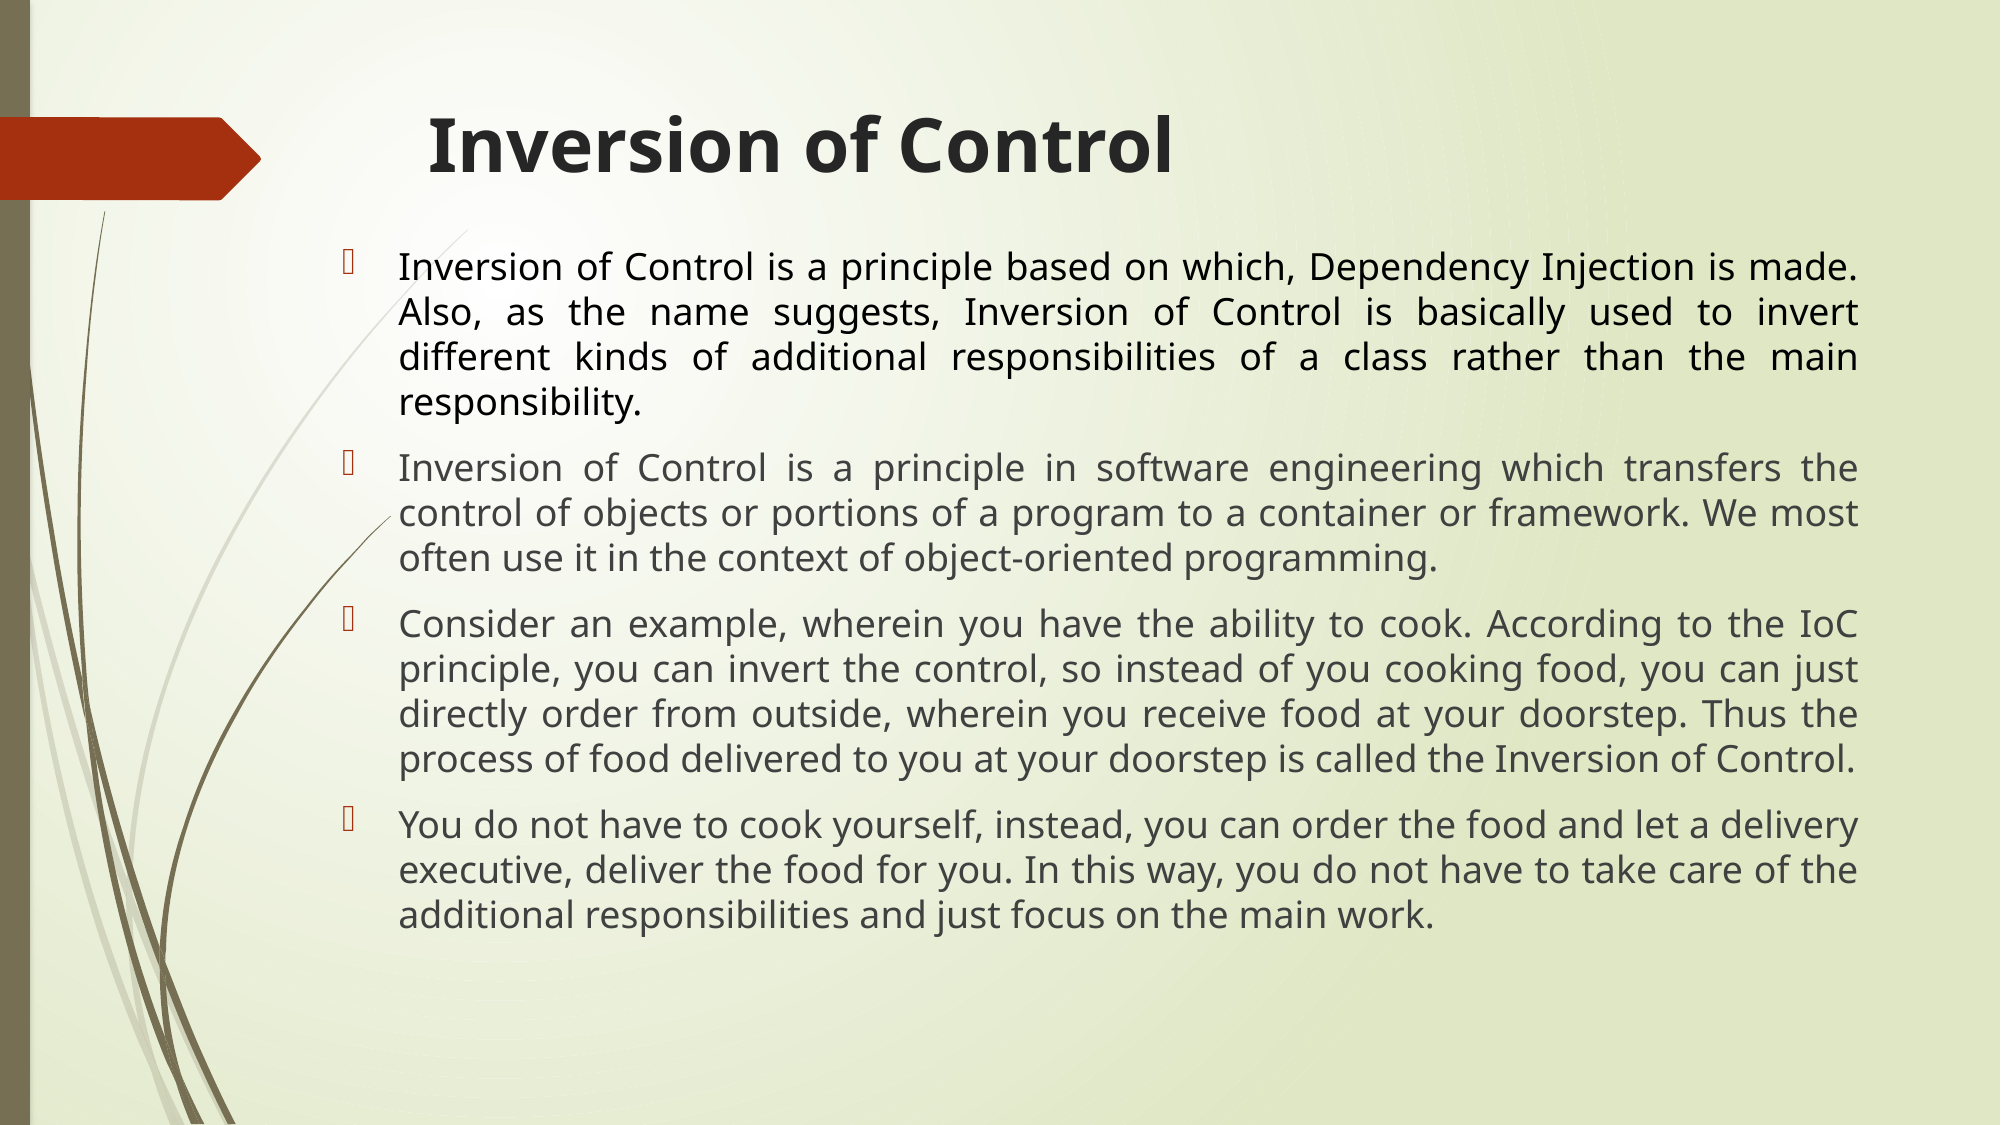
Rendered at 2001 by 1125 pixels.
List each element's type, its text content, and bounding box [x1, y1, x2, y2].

list Inversion of Control is a principle based on which, Dependency Injection is made. Also, as the name suggests, Inversion of Control is basically used to invert different kinds of additional responsibilities of a class rather than the main responsibility. Inversion of Control is a principle in software engineering which transfers the control of objects or portions of a program to a container or framework. We most often use it in the context of object-oriented programming. Consider an example, wherein you have the ability to cook. According to the IoC principle, you can invert the control, so instead of you cooking food, you can just directly order from outside, wherein you receive food at your doorstep. Thus the process of food delivered to you at your doorstep is called the Inversion of Control. You do not have to cook yourself, instead, you can order the food and let a delivery executive, deliver the food for you. In this way, you do not have to take care of the additional responsibilities and just focus on the main work. [326, 235, 1876, 1046]
title Inversion of Control [413, 90, 1876, 235]
